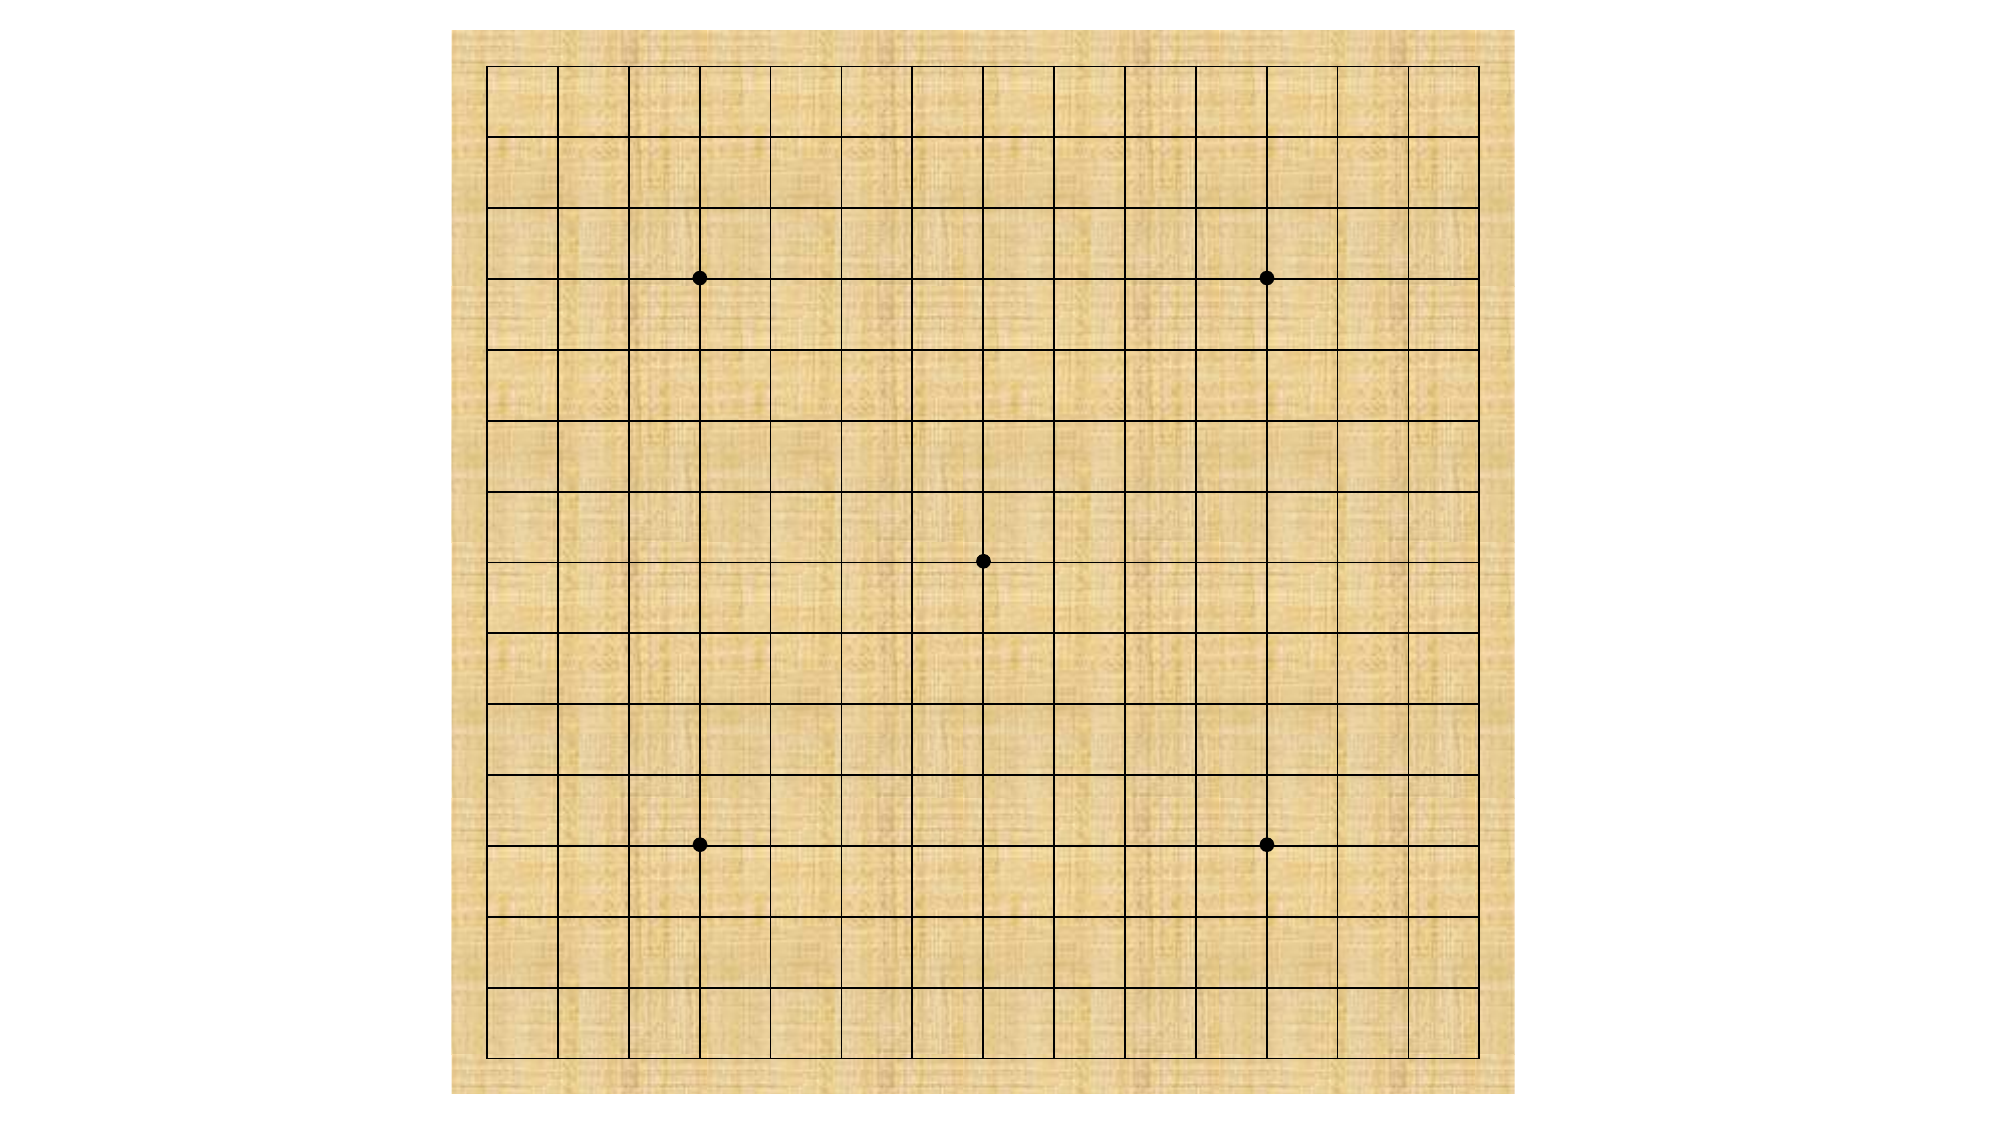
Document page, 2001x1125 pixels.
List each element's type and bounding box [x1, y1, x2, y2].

table_cell [913, 351, 982, 420]
table_cell [984, 705, 1053, 774]
table_header [1338, 67, 1408, 136]
table_cell [701, 918, 770, 987]
table_cell [488, 280, 557, 349]
table_cell [630, 563, 699, 632]
table_cell [1055, 634, 1124, 703]
table_cell [913, 280, 982, 349]
table_cell [559, 776, 628, 845]
table_cell [1338, 705, 1408, 774]
table_cell [1126, 634, 1195, 703]
table_cell [559, 493, 628, 562]
table_cell [559, 422, 628, 491]
table_cell [1197, 847, 1266, 916]
table_cell [1055, 493, 1124, 562]
table_cell [701, 634, 770, 703]
table_cell [1409, 918, 1478, 987]
table_cell [1055, 705, 1124, 774]
table_cell [842, 847, 911, 916]
table_cell [630, 280, 699, 349]
table_cell [1268, 705, 1337, 774]
table_cell [1126, 422, 1195, 491]
table_cell [1268, 493, 1337, 562]
table_cell [1268, 847, 1337, 916]
table_cell [771, 634, 841, 703]
table_cell [771, 847, 841, 916]
table_cell [1126, 776, 1195, 845]
table_cell [1197, 351, 1266, 420]
table_cell [1055, 918, 1124, 987]
table_cell [1126, 705, 1195, 774]
table_cell [1409, 776, 1478, 845]
table_cell [1409, 989, 1478, 1058]
table_cell [488, 705, 557, 774]
table_cell [1338, 493, 1408, 562]
table_cell [1197, 918, 1266, 987]
table_cell [1338, 138, 1408, 207]
table_cell [488, 422, 557, 491]
table_cell [913, 634, 982, 703]
table_cell [701, 422, 770, 491]
table_cell [984, 351, 1053, 420]
table_cell [1197, 705, 1266, 774]
table_cell [630, 776, 699, 845]
table_cell [913, 138, 982, 207]
table_cell [1409, 209, 1478, 278]
table_cell [1409, 280, 1478, 349]
table_cell [1126, 209, 1195, 278]
table_cell [559, 563, 628, 632]
table_cell [488, 351, 557, 420]
table_cell [771, 776, 841, 845]
table_cell [913, 422, 982, 491]
table_header [1268, 67, 1337, 136]
table_cell [701, 493, 770, 562]
table_cell [842, 422, 911, 491]
table_cell [771, 918, 841, 987]
table_cell [630, 634, 699, 703]
table_cell [1409, 138, 1478, 207]
text_box [975, 552, 992, 570]
table_cell [1055, 280, 1124, 349]
table_cell [1338, 422, 1408, 491]
table_cell [1268, 138, 1337, 207]
table_cell [1268, 634, 1337, 703]
table_cell [771, 351, 841, 420]
table_cell [1197, 776, 1266, 845]
table_cell [630, 493, 699, 562]
table_cell [559, 918, 628, 987]
table_cell [488, 138, 557, 207]
table_cell [1055, 989, 1124, 1058]
table_cell [1126, 280, 1195, 349]
table_cell [1126, 138, 1195, 207]
table_cell [1338, 989, 1408, 1058]
table_cell [1126, 918, 1195, 987]
table_cell [559, 634, 628, 703]
table_cell [771, 280, 841, 349]
table_cell [984, 563, 1053, 632]
table_cell [1409, 563, 1478, 632]
table_cell [1268, 563, 1337, 632]
table_cell [1268, 280, 1337, 349]
table_header [701, 67, 770, 136]
text_box [1258, 269, 1276, 287]
table_cell [1197, 989, 1266, 1058]
table_cell [1268, 776, 1337, 845]
table_cell [1268, 422, 1337, 491]
table_cell [1126, 847, 1195, 916]
table_cell [771, 493, 841, 562]
table_cell [630, 351, 699, 420]
table_cell [913, 918, 982, 987]
table_cell [488, 634, 557, 703]
table_cell [1126, 351, 1195, 420]
table_cell [842, 705, 911, 774]
table_cell [1197, 563, 1266, 632]
table_cell [1338, 634, 1408, 703]
table_cell [701, 989, 770, 1058]
table_cell [1055, 138, 1124, 207]
table_cell [701, 351, 770, 420]
table_cell [1055, 847, 1124, 916]
table_cell [771, 563, 841, 632]
table_cell [984, 847, 1053, 916]
table_cell [771, 705, 841, 774]
table_cell [1197, 634, 1266, 703]
table_cell [771, 138, 841, 207]
table_cell [842, 138, 911, 207]
table_cell [984, 493, 1053, 562]
table_cell [1055, 422, 1124, 491]
table_cell [559, 280, 628, 349]
table_cell [559, 209, 628, 278]
table_cell [1409, 634, 1478, 703]
table_cell [913, 563, 982, 632]
table_cell [1197, 138, 1266, 207]
table_cell [1197, 422, 1266, 491]
table_cell [1055, 209, 1124, 278]
table_cell [559, 847, 628, 916]
table_cell [913, 209, 982, 278]
table_cell [913, 705, 982, 774]
table_cell [630, 918, 699, 987]
table_cell [630, 847, 699, 916]
table_cell [630, 705, 699, 774]
table_cell [630, 209, 699, 278]
table_header [1197, 67, 1266, 136]
table_cell [1338, 918, 1408, 987]
table_cell [771, 422, 841, 491]
table_cell [701, 280, 770, 349]
table_cell [630, 422, 699, 491]
table_cell [1409, 493, 1478, 562]
table_cell [488, 493, 557, 562]
table_cell [701, 138, 770, 207]
table_cell [1055, 351, 1124, 420]
table_cell [701, 776, 770, 845]
text_box [451, 30, 1516, 1095]
table_cell [984, 989, 1053, 1058]
table_cell [1126, 493, 1195, 562]
table_cell [701, 705, 770, 774]
table_cell [488, 918, 557, 987]
table_cell [1055, 776, 1124, 845]
table_cell [842, 634, 911, 703]
table_cell [630, 138, 699, 207]
text_box [1258, 836, 1276, 854]
table_cell [1338, 563, 1408, 632]
table_header [1409, 67, 1478, 136]
table_cell [701, 563, 770, 632]
text_box [691, 269, 709, 287]
table_cell [1126, 563, 1195, 632]
table_cell [842, 280, 911, 349]
table_header [771, 67, 841, 136]
table_cell [1409, 351, 1478, 420]
table_header [842, 67, 911, 136]
table_cell [1409, 705, 1478, 774]
table_cell [1338, 280, 1408, 349]
table_cell [701, 209, 770, 278]
table_cell [1409, 422, 1478, 491]
table_cell [771, 989, 841, 1058]
table_header [1126, 67, 1195, 136]
table_cell [842, 989, 911, 1058]
table_cell [984, 280, 1053, 349]
table_cell [913, 493, 982, 562]
table_cell [1268, 989, 1337, 1058]
table_cell [488, 847, 557, 916]
table_cell [842, 493, 911, 562]
table_cell [842, 563, 911, 632]
table_cell [842, 351, 911, 420]
table_cell [1409, 847, 1478, 916]
table_header [630, 67, 699, 136]
table_cell [842, 918, 911, 987]
table_cell [842, 776, 911, 845]
table_cell [488, 989, 557, 1058]
table_cell [984, 918, 1053, 987]
text_box [691, 836, 709, 854]
table_cell [1338, 776, 1408, 845]
table_cell [1197, 493, 1266, 562]
table_cell [842, 209, 911, 278]
table_cell [913, 847, 982, 916]
table_header [913, 67, 982, 136]
table_cell [771, 209, 841, 278]
table_header [488, 67, 557, 136]
table_cell [488, 776, 557, 845]
table_cell [1197, 209, 1266, 278]
table_cell [913, 776, 982, 845]
table_cell [1055, 563, 1124, 632]
table_cell [1338, 351, 1408, 420]
table_cell [701, 847, 770, 916]
table_cell [630, 989, 699, 1058]
table_header [559, 67, 628, 136]
table_cell [984, 138, 1053, 207]
table_cell [1197, 280, 1266, 349]
table_cell [984, 776, 1053, 845]
table_header [1055, 67, 1124, 136]
table_cell [488, 563, 557, 632]
table_cell [559, 705, 628, 774]
table_cell [1338, 847, 1408, 916]
table_cell [559, 351, 628, 420]
table_cell [1268, 351, 1337, 420]
table_cell [984, 209, 1053, 278]
table_cell [913, 989, 982, 1058]
table_cell [559, 989, 628, 1058]
table_cell [984, 422, 1053, 491]
table_cell [559, 138, 628, 207]
table_cell [984, 634, 1053, 703]
table_cell [1268, 209, 1337, 278]
table_cell [488, 209, 557, 278]
table_cell [1338, 209, 1408, 278]
table_header [984, 67, 1053, 136]
table_cell [1126, 989, 1195, 1058]
table_cell [1268, 918, 1337, 987]
